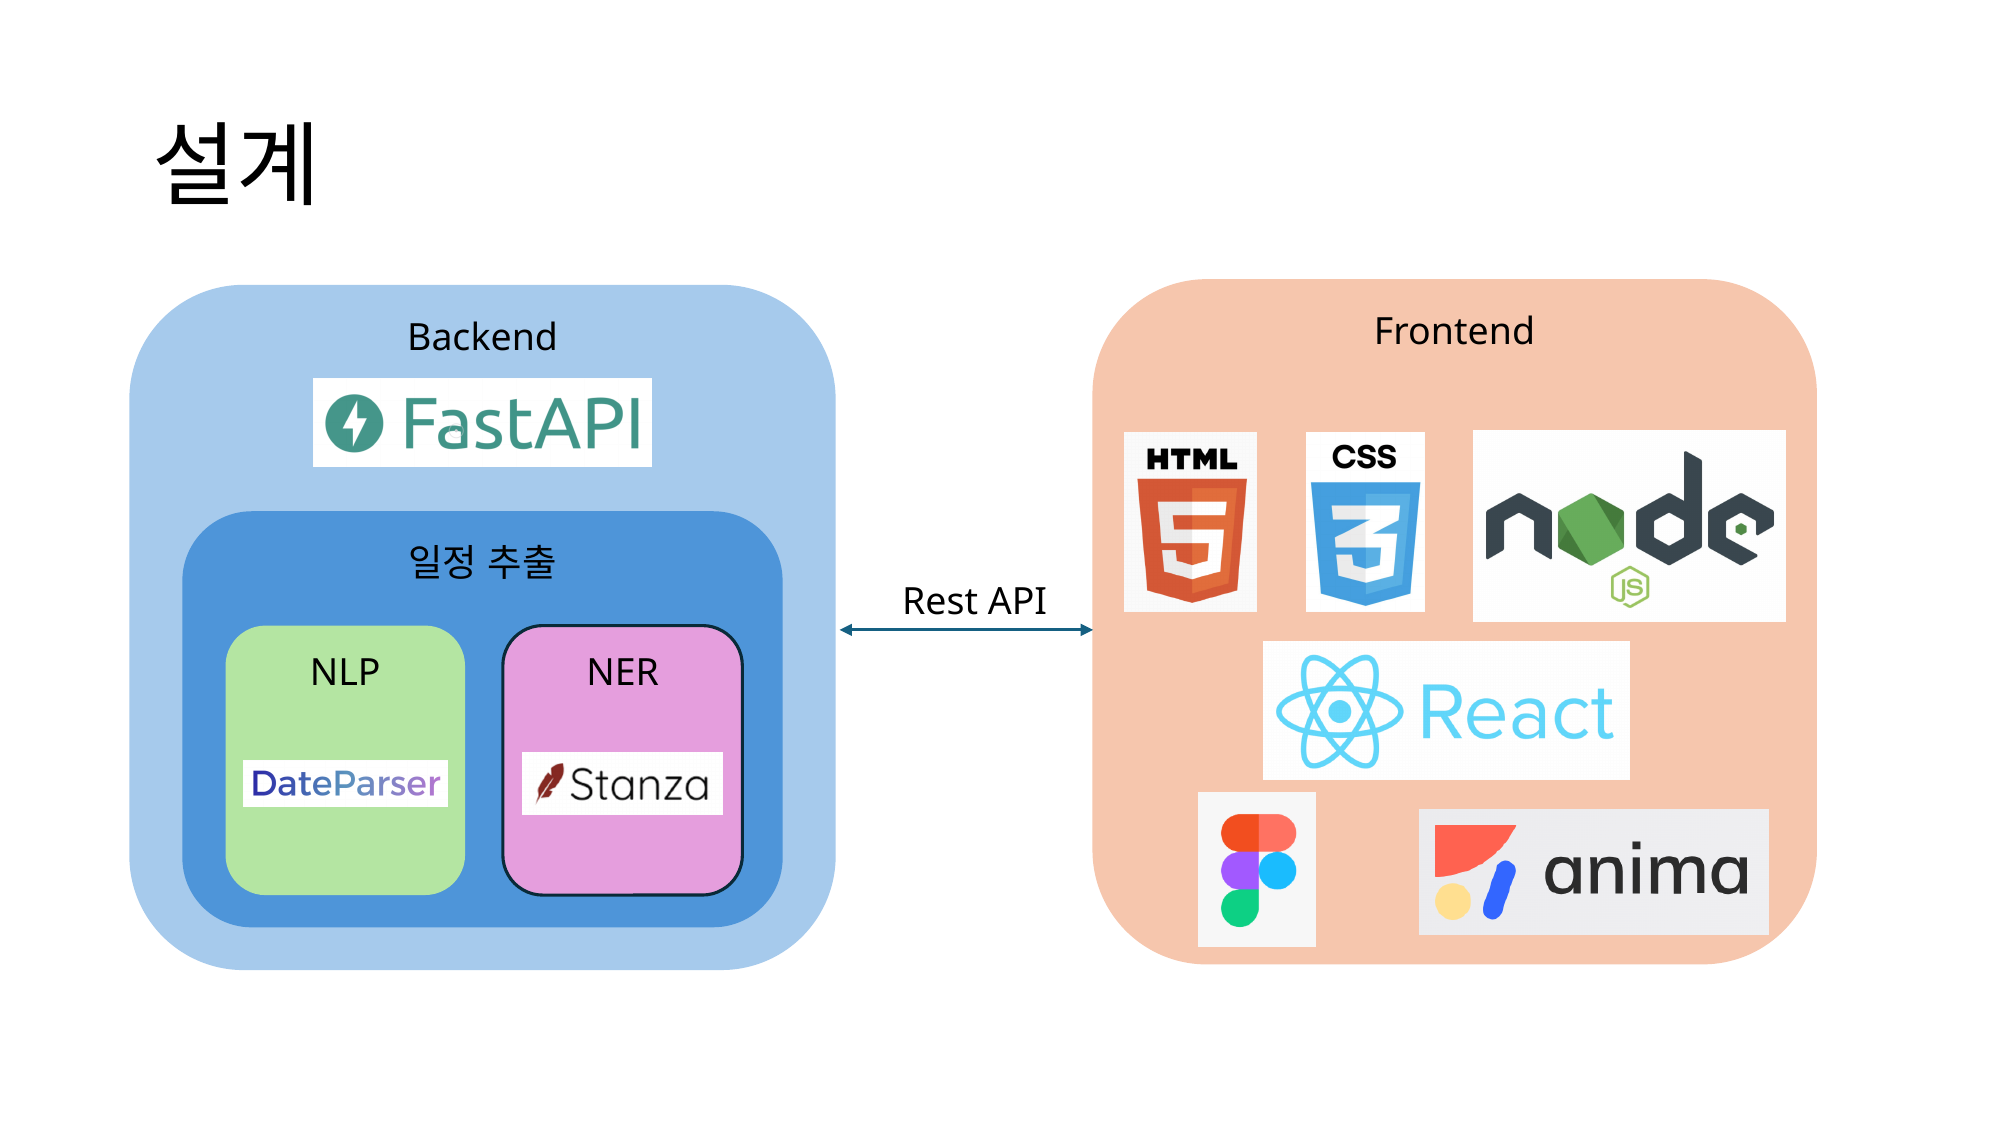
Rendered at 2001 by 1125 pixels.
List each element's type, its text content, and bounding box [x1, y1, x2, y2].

text_box Rest API [887, 569, 1063, 629]
text_box NLP [223, 624, 467, 897]
picture [1418, 809, 1769, 935]
title 설계 [137, 59, 1863, 278]
picture [521, 751, 724, 816]
picture [242, 759, 449, 807]
text_box NER [501, 624, 744, 897]
picture [1124, 432, 1258, 613]
text_box 일정 추출 [180, 509, 785, 929]
picture [1197, 791, 1316, 947]
picture [1305, 432, 1425, 613]
picture [312, 377, 652, 468]
picture [1473, 430, 1786, 623]
text_box Backend [127, 283, 838, 972]
picture [1263, 640, 1630, 780]
text_box Frontend [1090, 277, 1819, 966]
